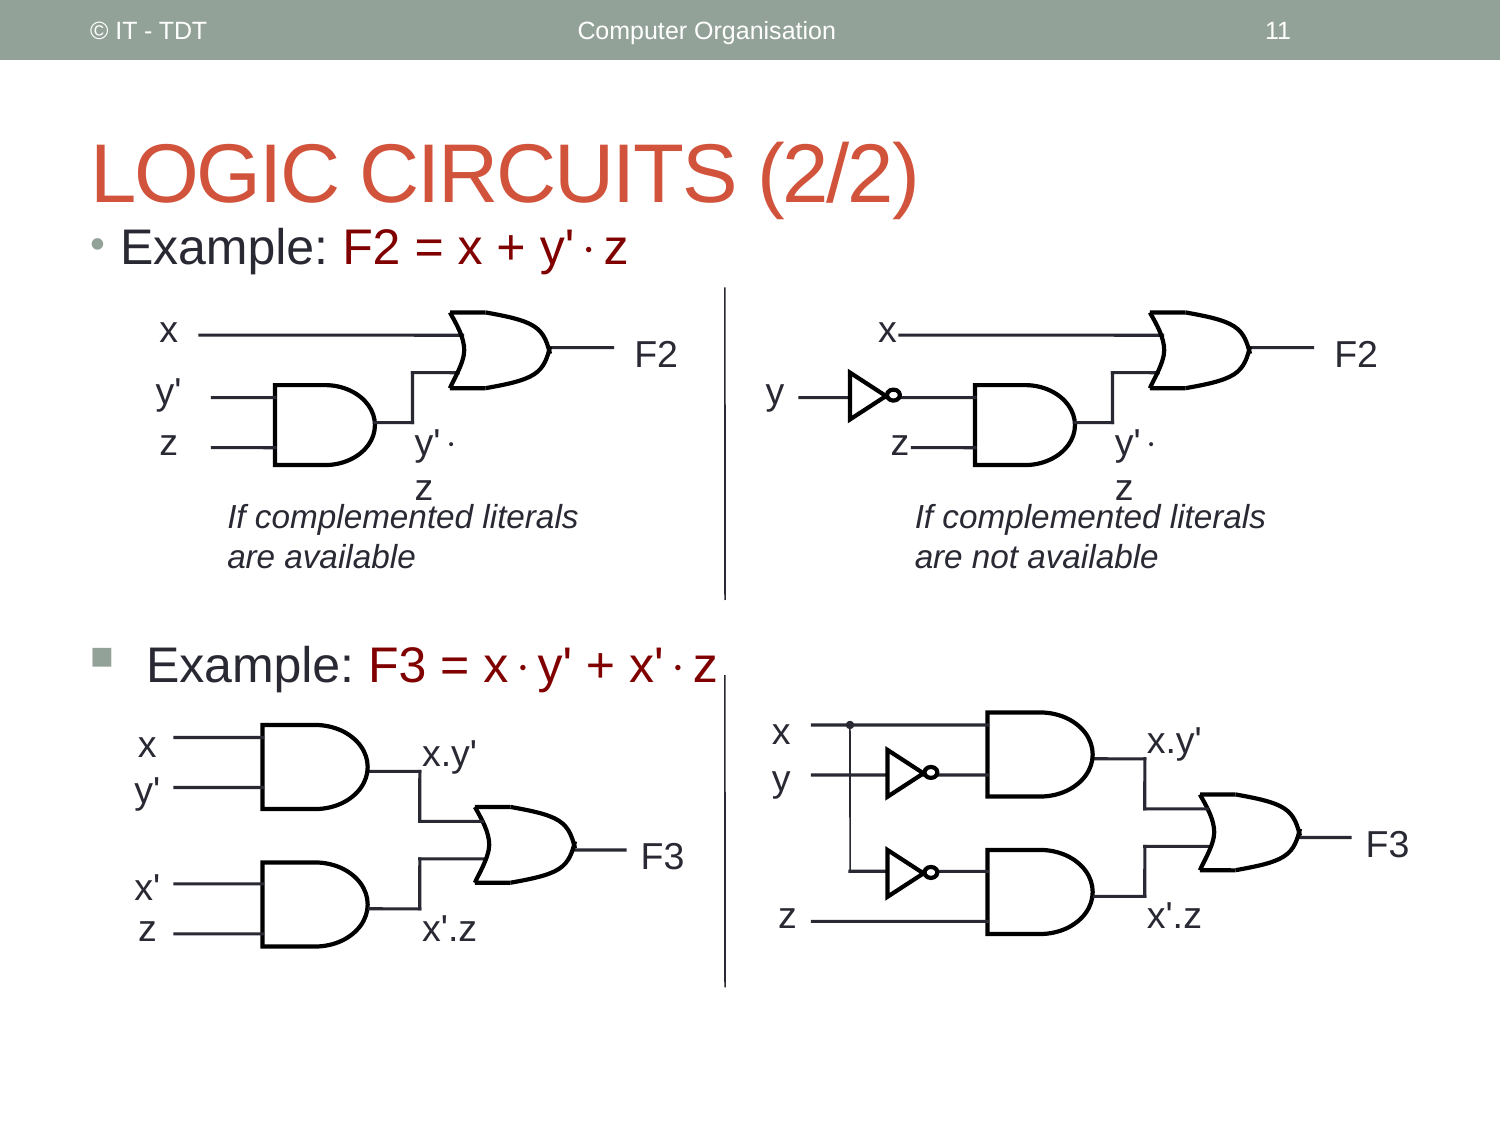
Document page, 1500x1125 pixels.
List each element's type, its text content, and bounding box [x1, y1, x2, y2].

title LOGIC CIRCUITS (2/2) [75, 87, 1425, 206]
slide_number 11 [1250, 3, 1425, 57]
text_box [137, 297, 701, 584]
list Example: F2 = x + y'z [75, 206, 1425, 313]
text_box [115, 712, 701, 957]
text_box Example: F3 = xy' + x'z [74, 624, 1425, 713]
footer Computer Organisation [562, 3, 1238, 57]
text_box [749, 297, 1401, 584]
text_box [749, 699, 1426, 945]
slide_number © IT - TDT [75, 3, 550, 57]
